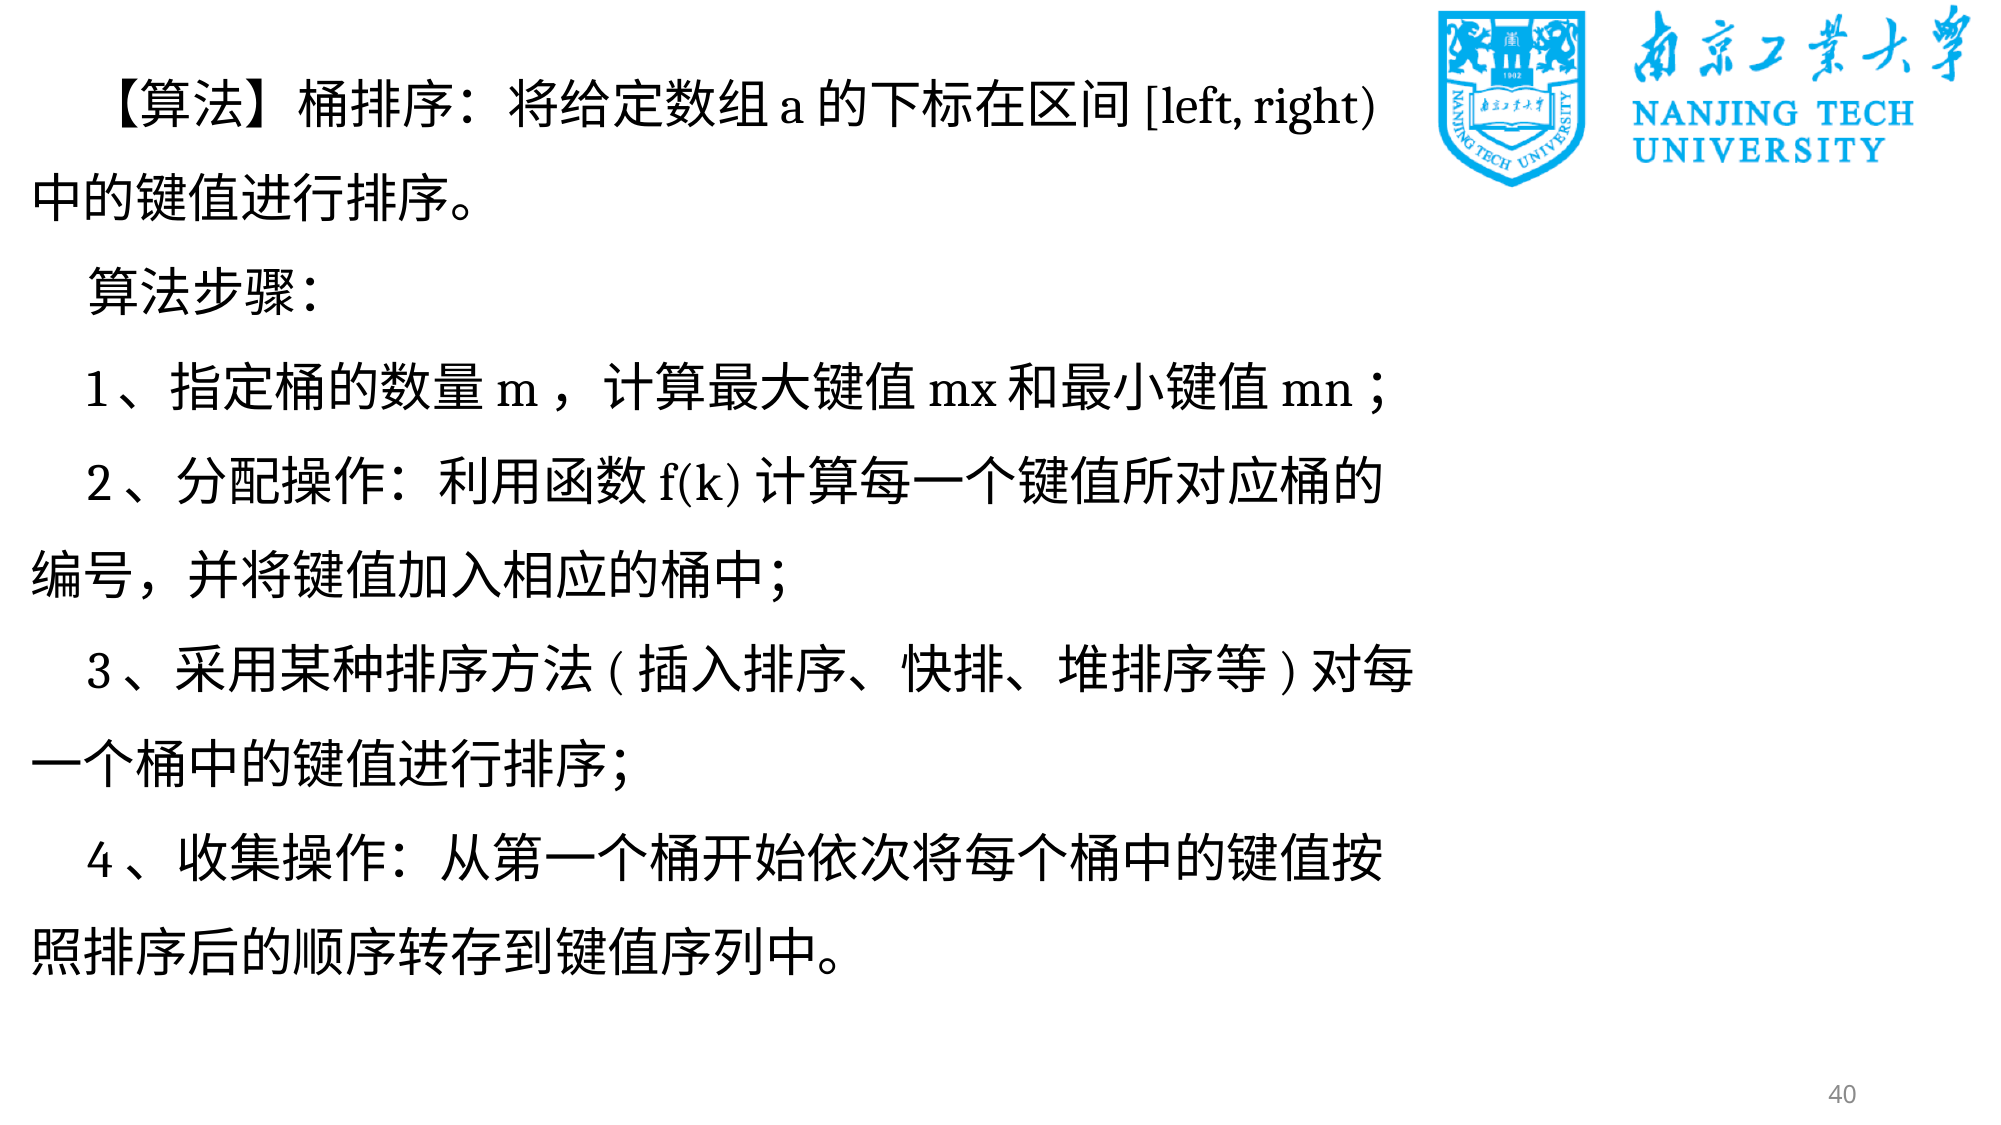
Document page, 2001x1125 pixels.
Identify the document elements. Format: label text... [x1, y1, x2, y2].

picture [1532, 19, 1566, 42]
picture [1447, 19, 1462, 28]
list 【算法】桶排序：将给定数组a的下标在区间[left, right)中的键值进行排序。 算法步骤： 1、指定桶的数量m，计算最大键值mx和最小键值mn； 2、分配操作：利用函数f(k)计算每一个键值所对应桶的编号，并将键值加入相应的桶中； 3、采用某种排序方法(插入排序、快排、堆排序等)对每一个桶中的键值进行排序； 4、收集操作：从第一个桶开始依次将每个桶中的键值按照排序后的顺序转存到键值序列中。 [15, 32, 1446, 1069]
picture [1515, 55, 1521, 68]
picture [1562, 40, 1570, 51]
picture [1495, 19, 1529, 26]
picture [1509, 33, 1516, 45]
picture [1483, 130, 1541, 145]
picture [1504, 55, 1508, 68]
picture [1570, 19, 1578, 26]
picture [1454, 39, 1461, 52]
picture [1434, 0, 2001, 191]
picture [1464, 19, 1491, 44]
picture [1543, 30, 1549, 39]
picture [1553, 30, 1560, 36]
slide_number 40 [1421, 1066, 1872, 1125]
picture [1447, 27, 1578, 178]
